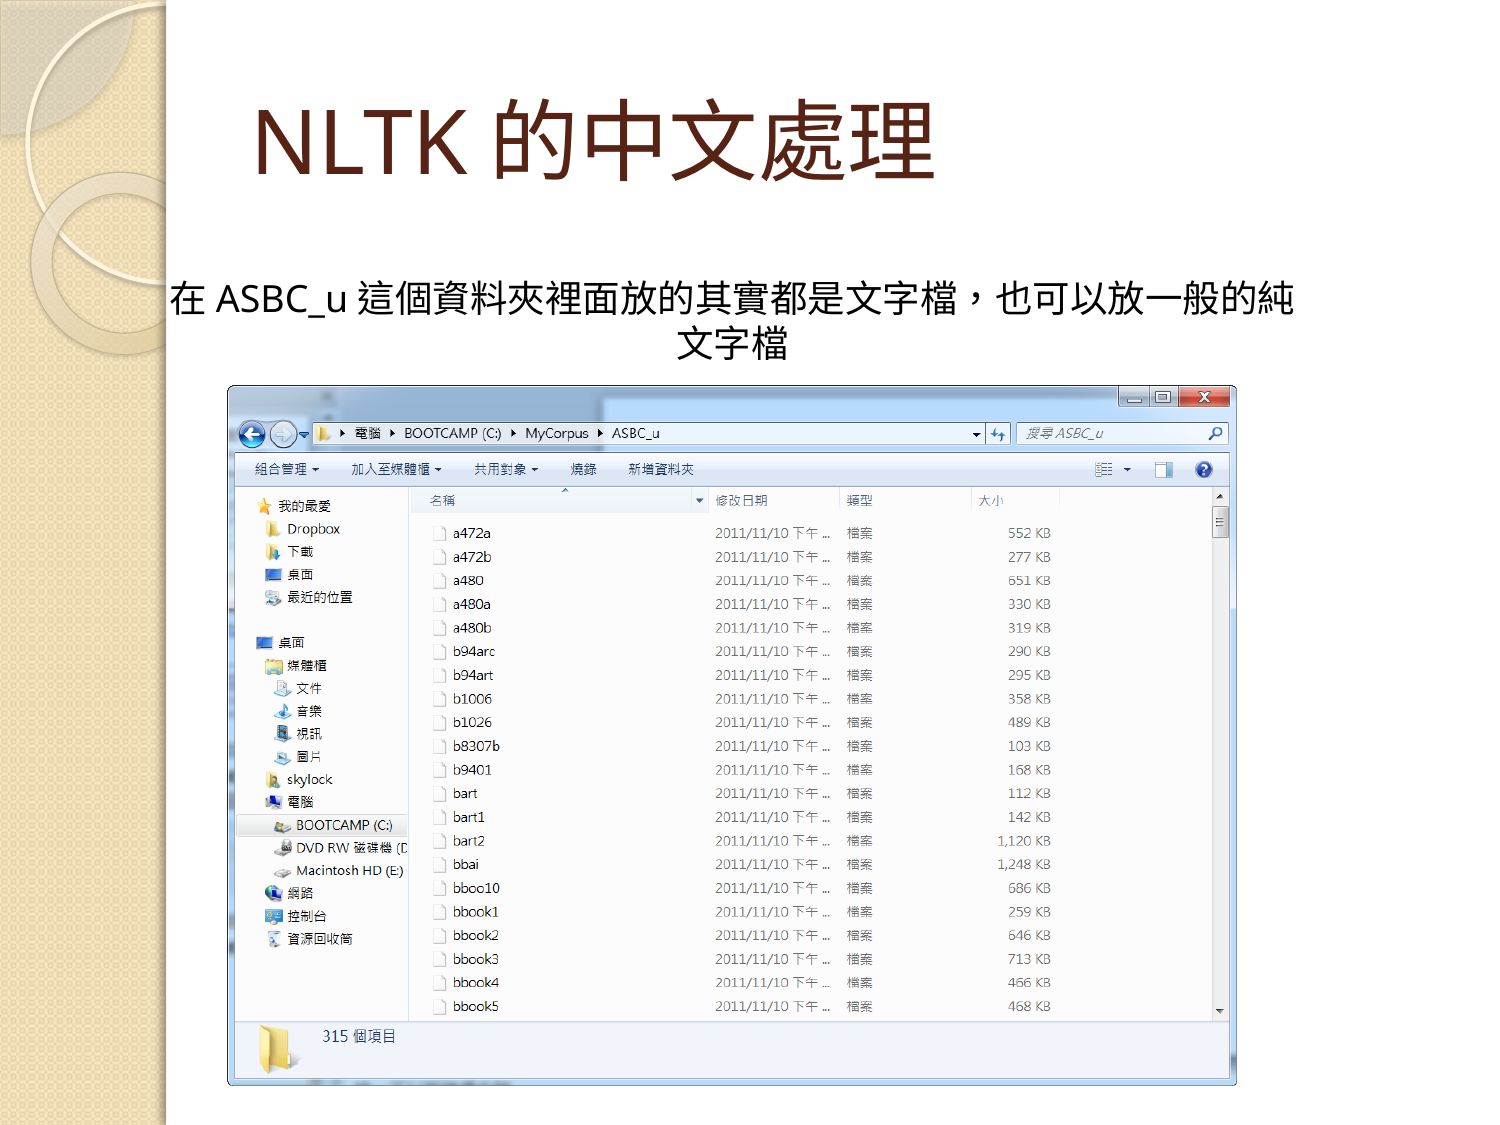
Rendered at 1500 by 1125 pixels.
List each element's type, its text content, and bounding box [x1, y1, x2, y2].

text_box 在ASBC_u這個資料夾裡面放的其實都是文字檔，也可以放一般的純文字檔 [147, 267, 1317, 372]
picture [227, 385, 1237, 1086]
title NLTK的中文處理 [235, 45, 1466, 233]
